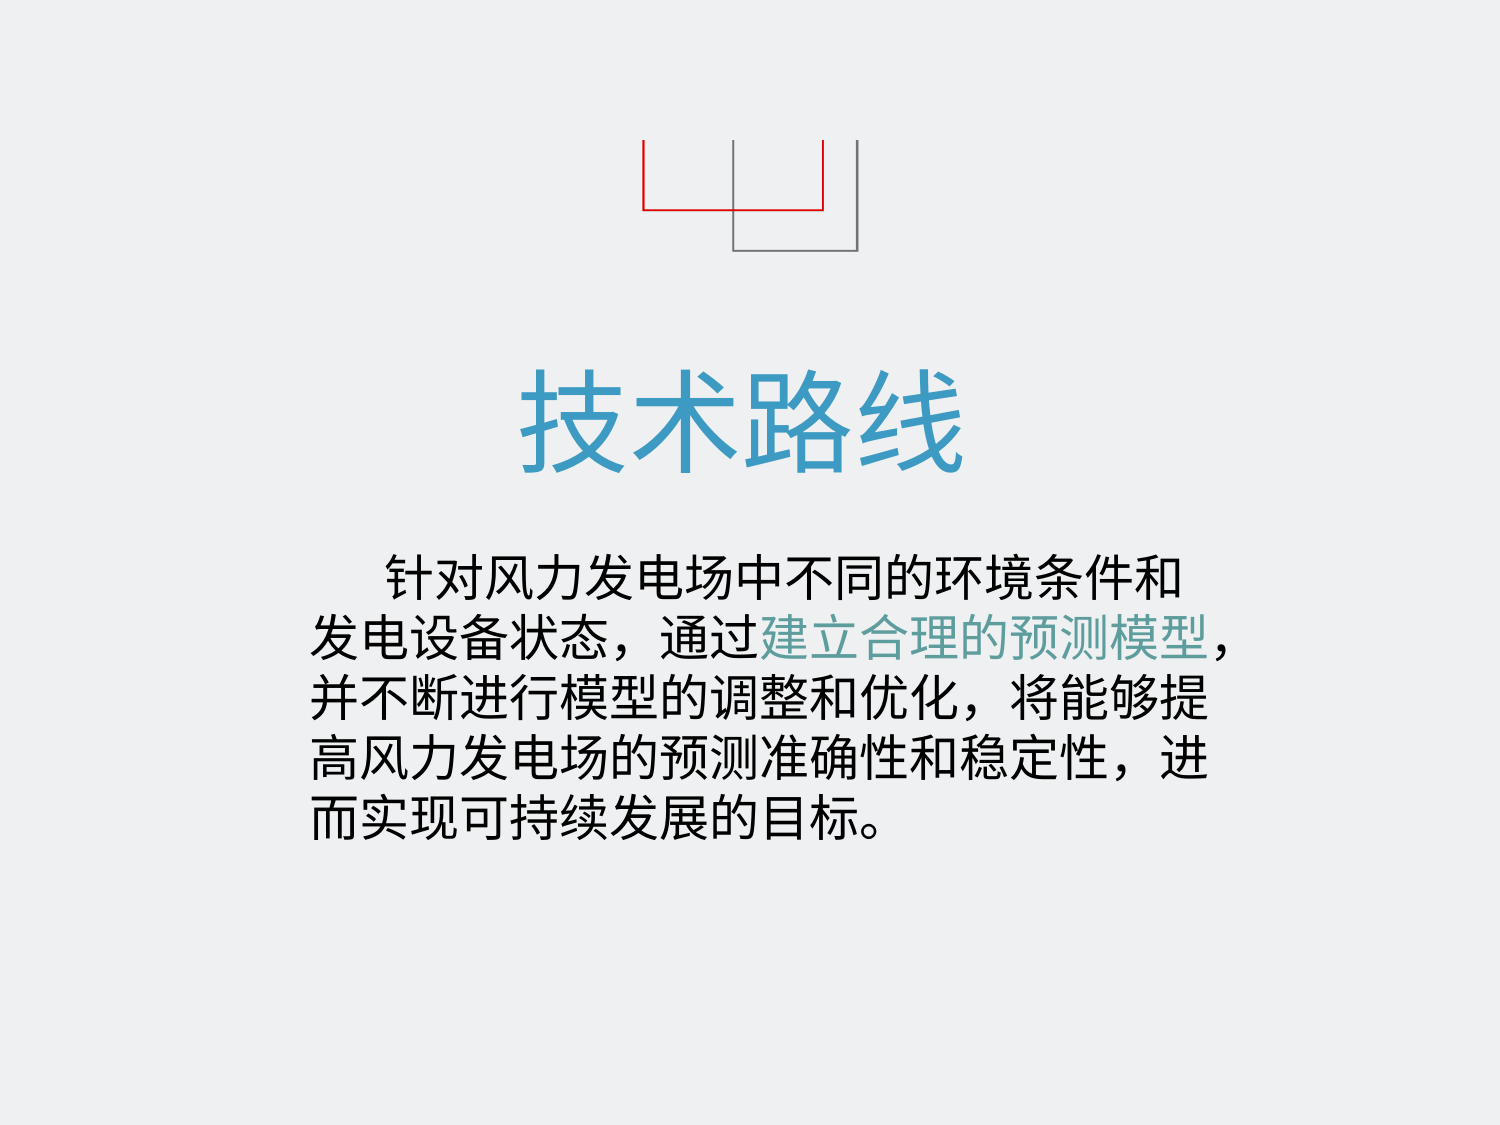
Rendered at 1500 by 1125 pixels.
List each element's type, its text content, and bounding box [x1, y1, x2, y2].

text_box 技术路线 [501, 324, 1018, 487]
picture [500, 140, 1000, 360]
text_box 针对风力发电场中不同的环境条件和发电设备状态，通过建立合理的预测模型，并不断进行模型的调整和优化，将能够提高风力发电场的预测准确性和稳定性，进而实现可持续发展的目标。 [294, 538, 1226, 961]
